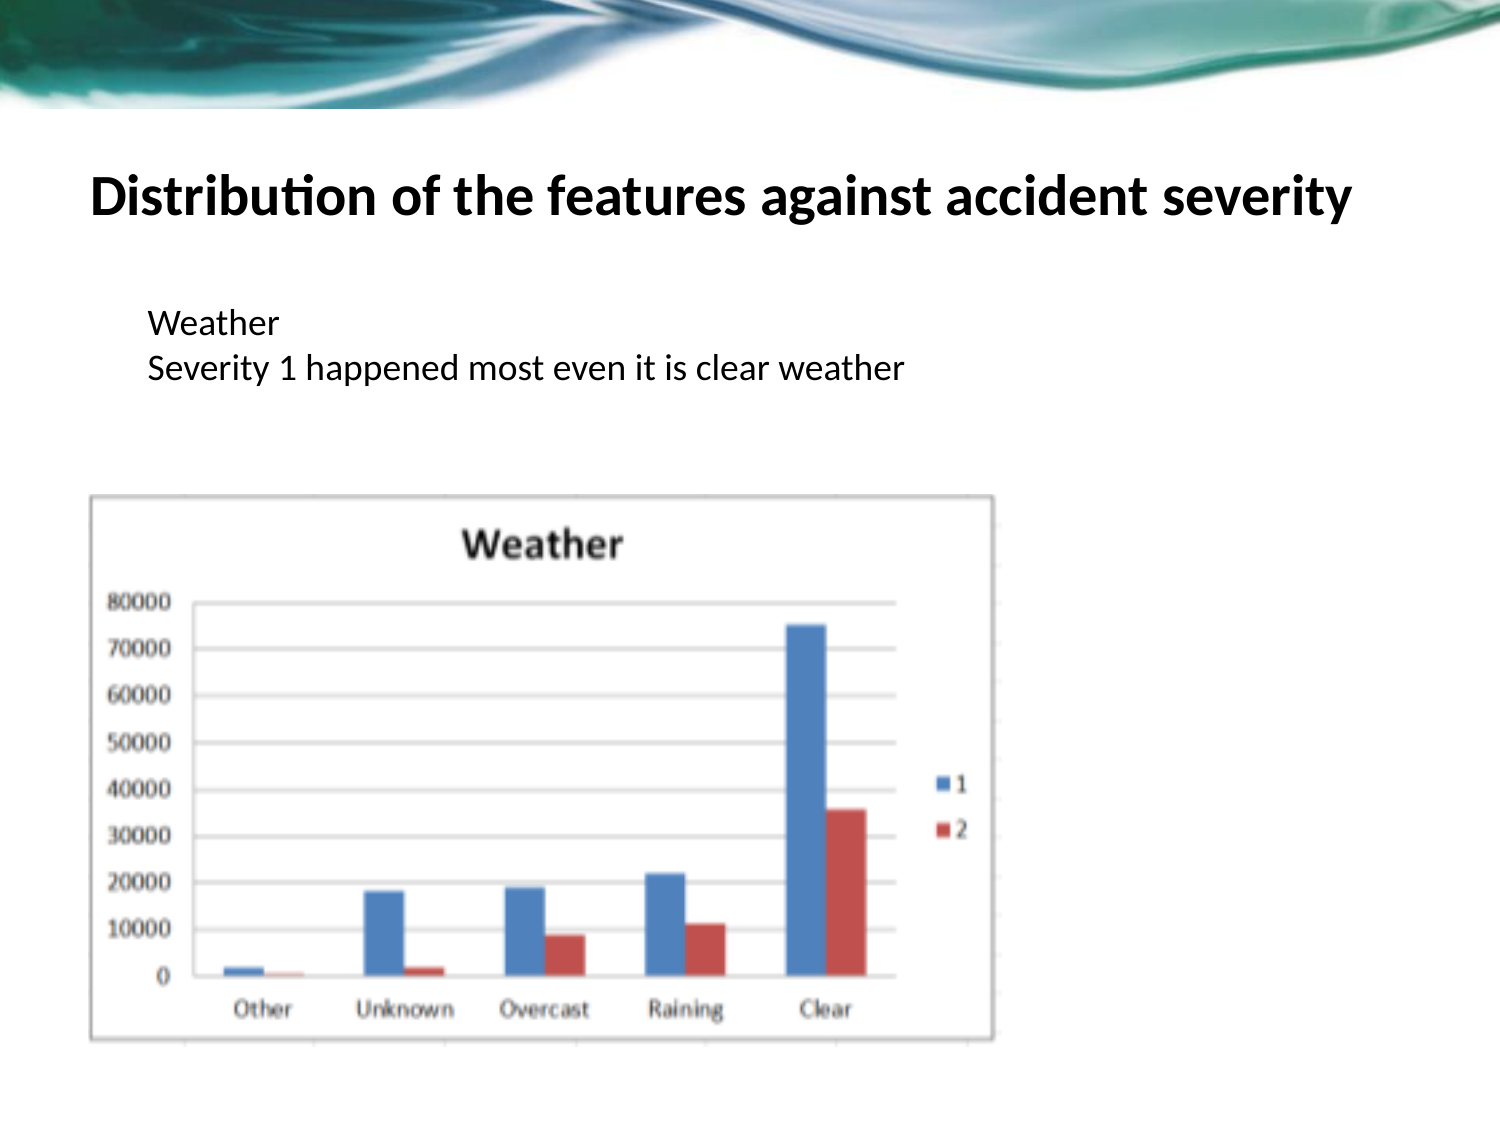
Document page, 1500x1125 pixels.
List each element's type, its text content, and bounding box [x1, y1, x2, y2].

text_box Weather Severity 1 happened most even it is clear weather [132, 290, 921, 396]
picture [88, 494, 1002, 1048]
title Distribution of the features against accident severity [75, 149, 1425, 300]
picture [0, 0, 1500, 109]
